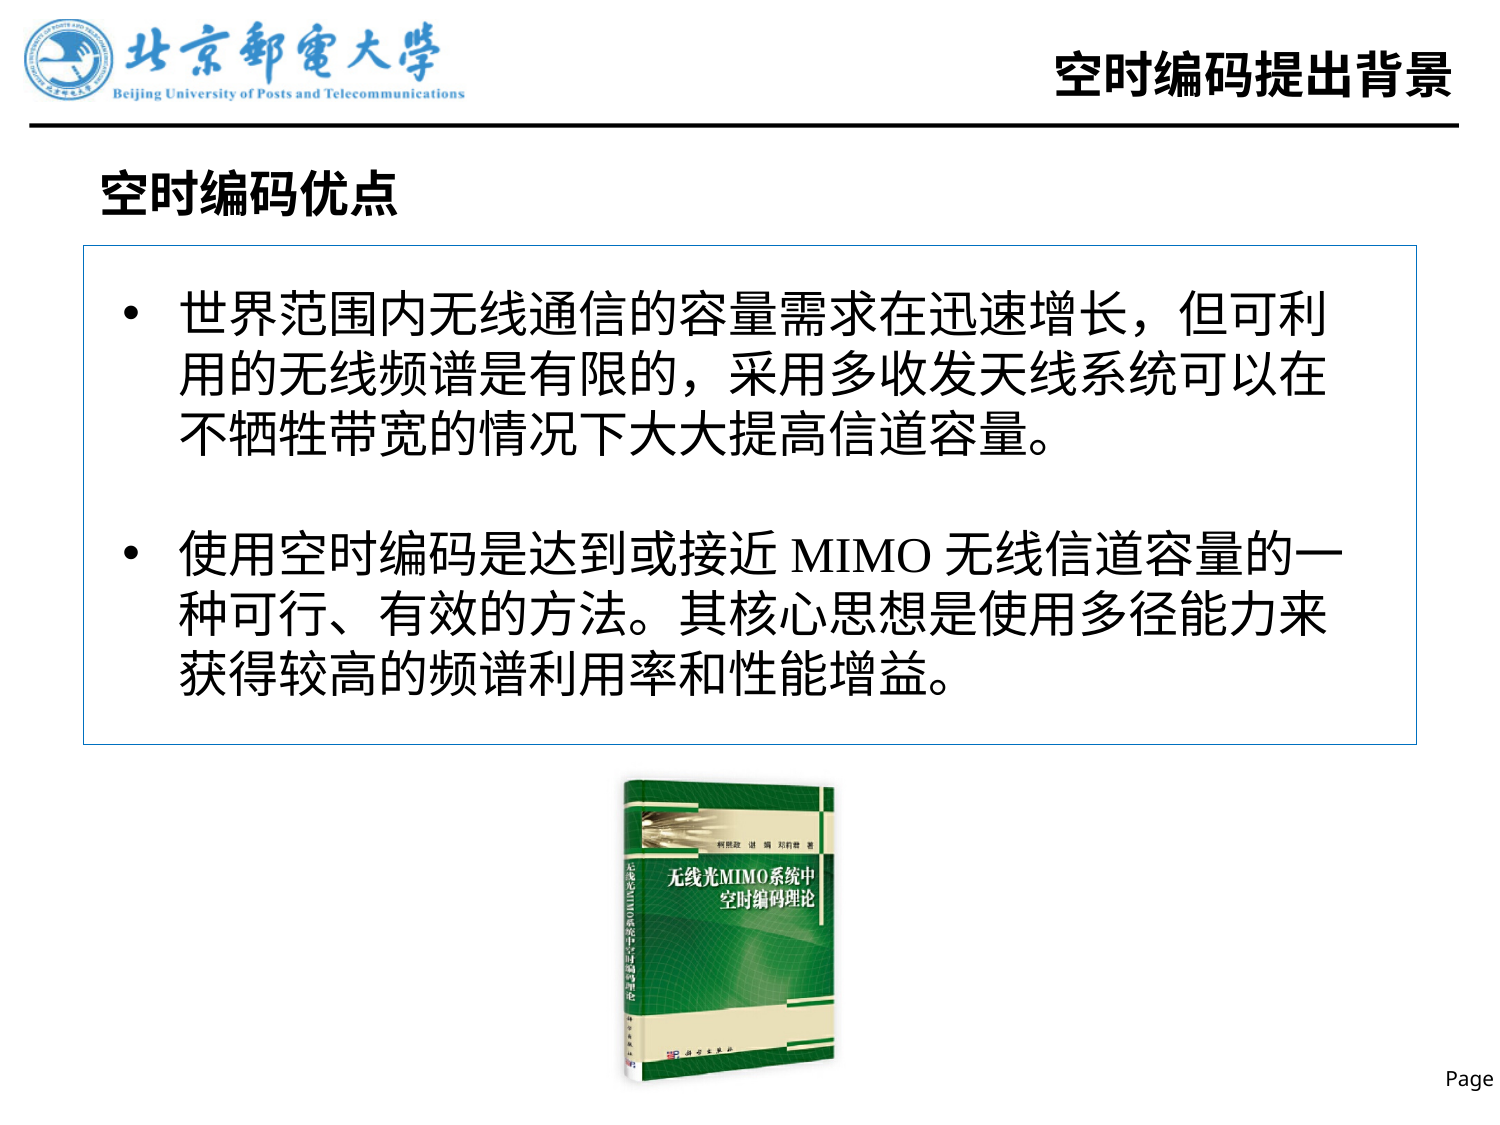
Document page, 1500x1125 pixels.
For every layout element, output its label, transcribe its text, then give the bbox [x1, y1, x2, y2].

picture [559, 761, 898, 1099]
text_box [83, 245, 1417, 745]
text_box 世界范围内无线通信的容量需求在迅速增长，但可利用的无线频谱是有限的，采用多收发天线系统可以在不牺牲带宽的情况下大大提高信道容量。 使用空时编码是达到或接近MIMO无线信道容量的一种可行、有效的方法。其核心思想是使用多径能力来获得较高的频谱利用率和性能增益。 [107, 274, 1393, 770]
text_box 空时编码优点 [84, 154, 550, 230]
title 空时编码提出背景 [728, 16, 1469, 130]
picture [23, 19, 467, 102]
